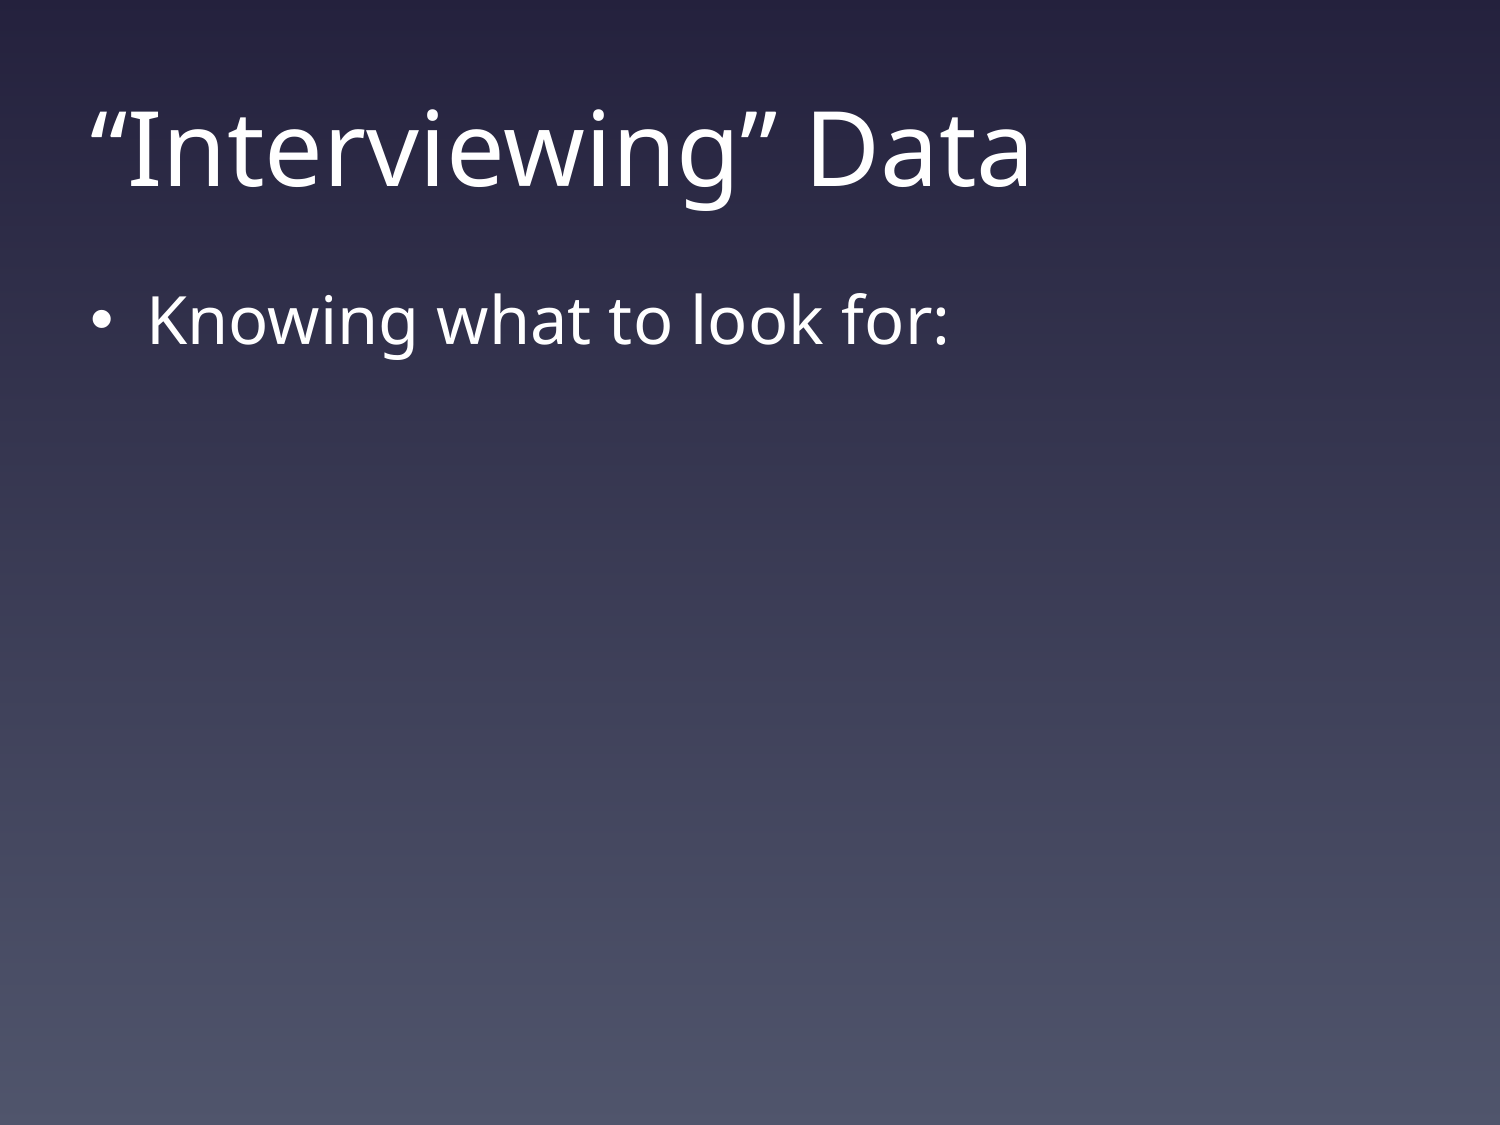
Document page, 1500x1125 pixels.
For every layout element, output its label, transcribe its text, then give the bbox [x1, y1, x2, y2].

list Knowing what to look for: [75, 262, 1425, 1005]
title “Interviewing” Data [75, 75, 1425, 262]
